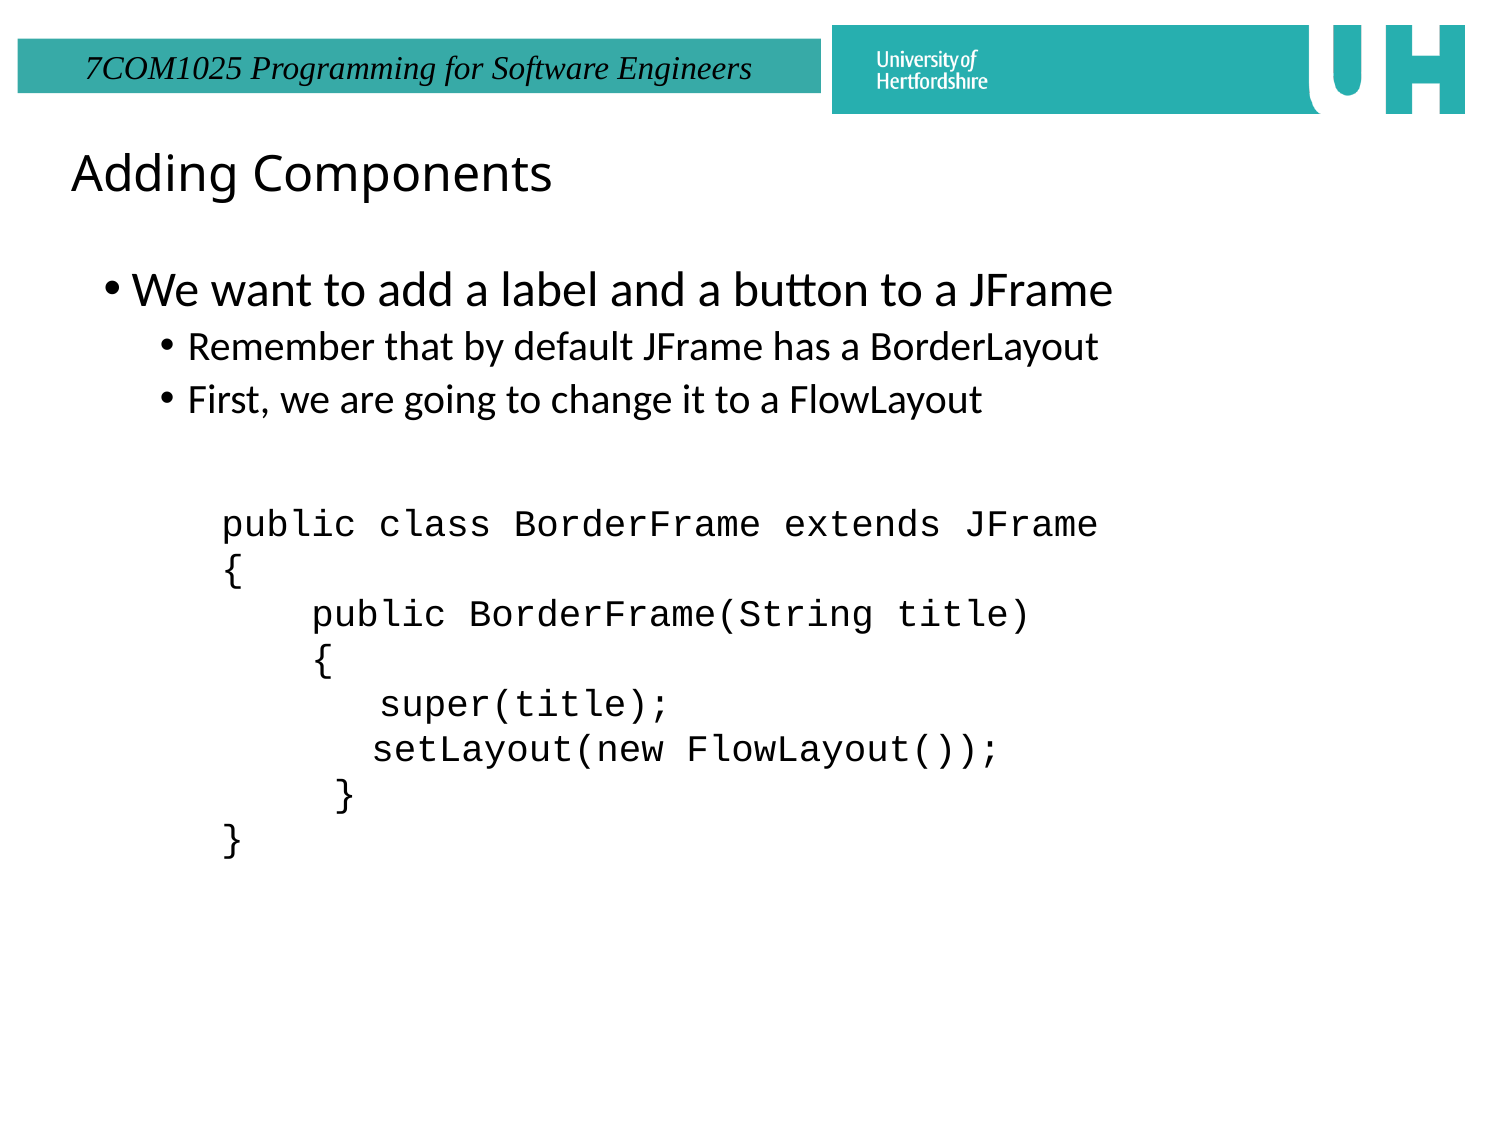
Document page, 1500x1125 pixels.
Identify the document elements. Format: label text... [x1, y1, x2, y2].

title Adding Components [55, 66, 1350, 284]
picture [832, 25, 1465, 114]
list We want to add a label and a button to a JFrame Remember that by default JFrame has a BorderLayout First, we are going to change it to a FlowLayout [88, 255, 1383, 970]
text_box public class BorderFrame extends JFrame { public BorderFrame(String title) { super(title); setLayout(new FlowLayout()); } } [206, 491, 1199, 912]
